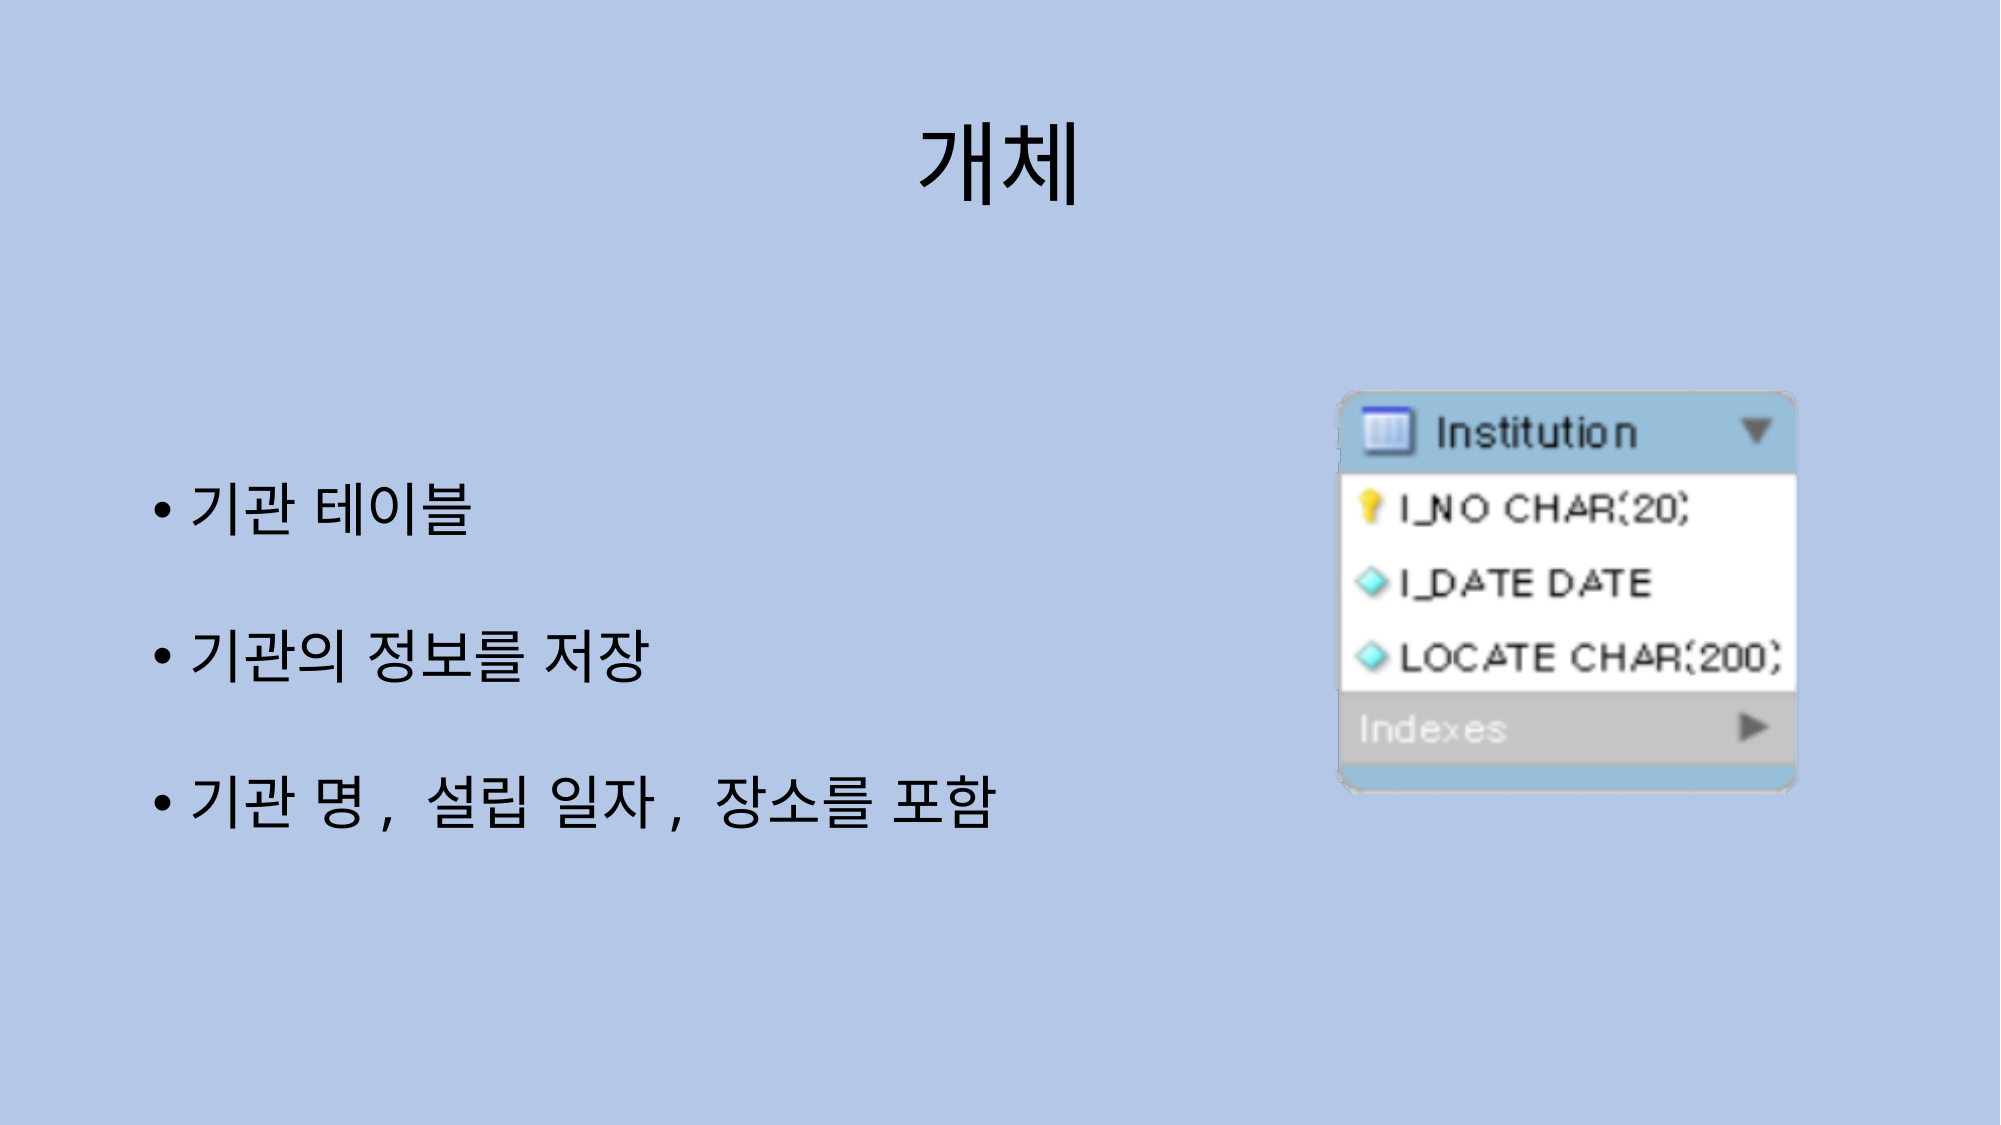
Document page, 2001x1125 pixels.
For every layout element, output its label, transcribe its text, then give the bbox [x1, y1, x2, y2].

list 기관 테이블 기관의 정보를 저장 기관 명, 설립 일자, 장소를 포함 [137, 299, 1863, 1014]
title 개체 [137, 59, 1863, 278]
picture [1333, 390, 1812, 794]
